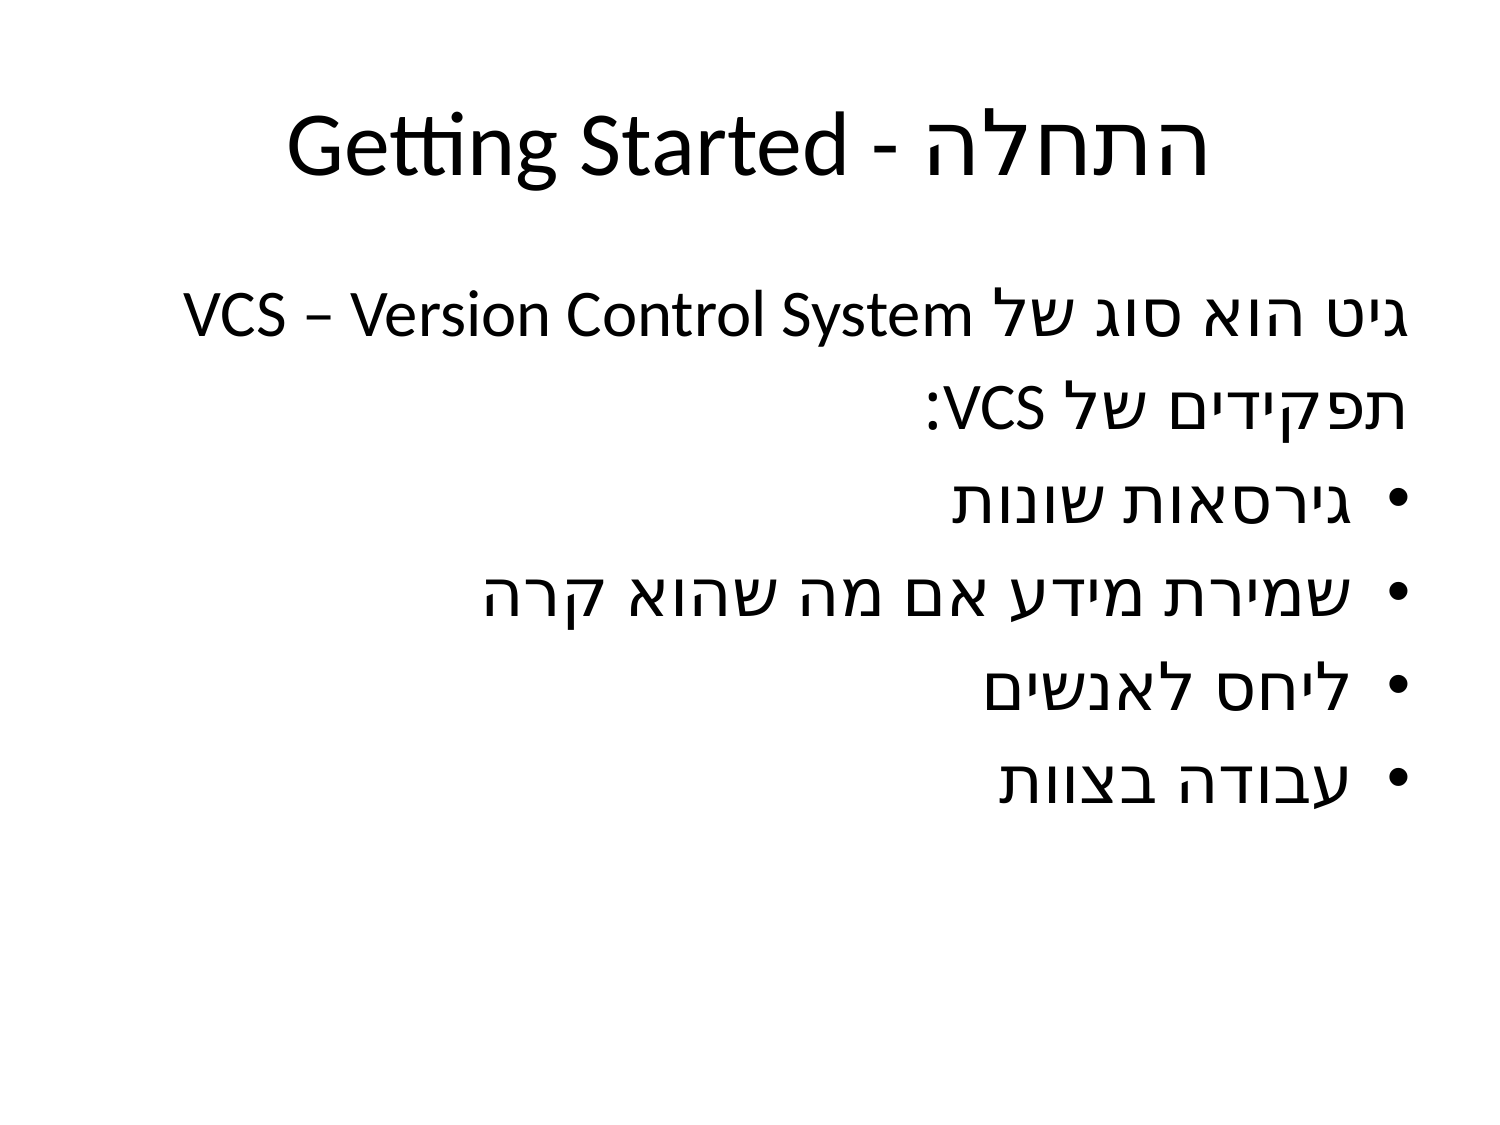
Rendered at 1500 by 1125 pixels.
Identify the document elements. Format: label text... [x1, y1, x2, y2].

title Getting Started - התחלה [75, 45, 1425, 233]
list גיט הוא סוג של VCS – Version Control System תפקידים של VCS: גירסאות שונות שמירת מידע אם מה שהוא קרה ליחס לאנשים עבודה בצוות [75, 262, 1425, 1005]
